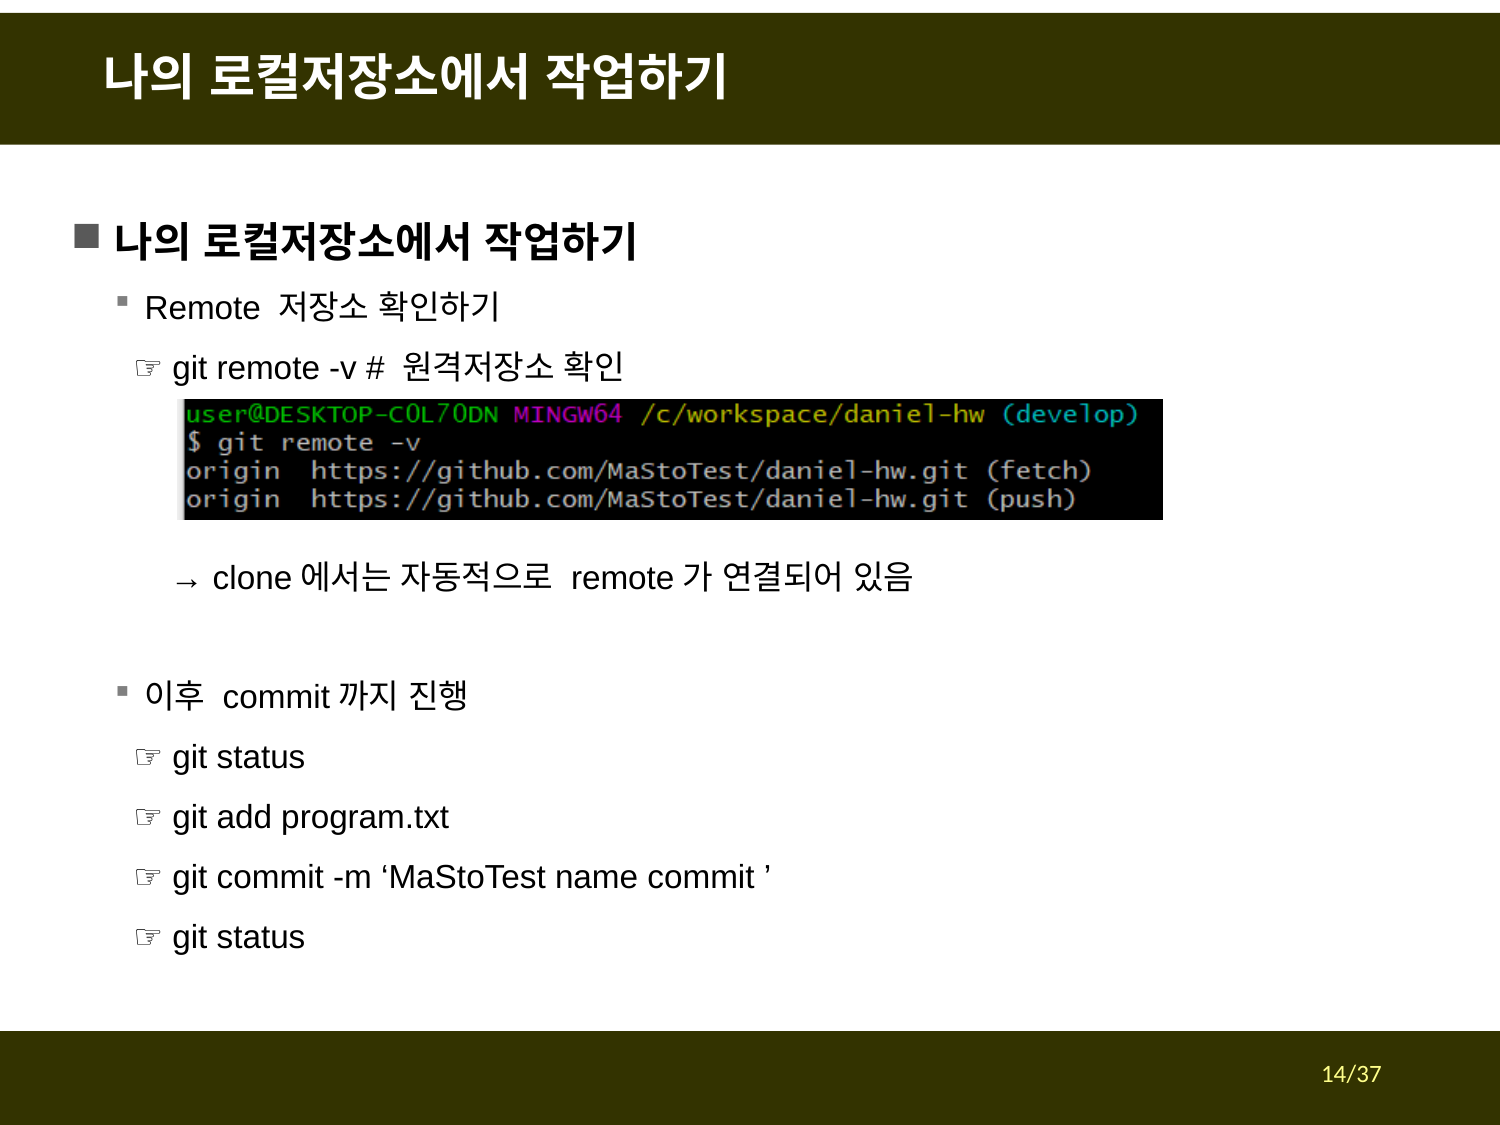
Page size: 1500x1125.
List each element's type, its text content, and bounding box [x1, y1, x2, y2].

text_box 나의 로컬저장소에서 작업하기 Remote 저장소 확인하기 ☞ git remote -v # 원격저장소 확인 → clone에서는 자동적으로 remote가 연결되어 있음 이후 commit까지 진행 ☞ git status ☞ git add program.txt ☞ git commit -m ‘MaStoTest name commit ’ ☞ git status [56, 183, 1474, 965]
slide_number 14/37 [1059, 1042, 1397, 1103]
picture [177, 399, 1163, 520]
title 나의 로컬저장소에서 작업하기 [88, 31, 1441, 126]
